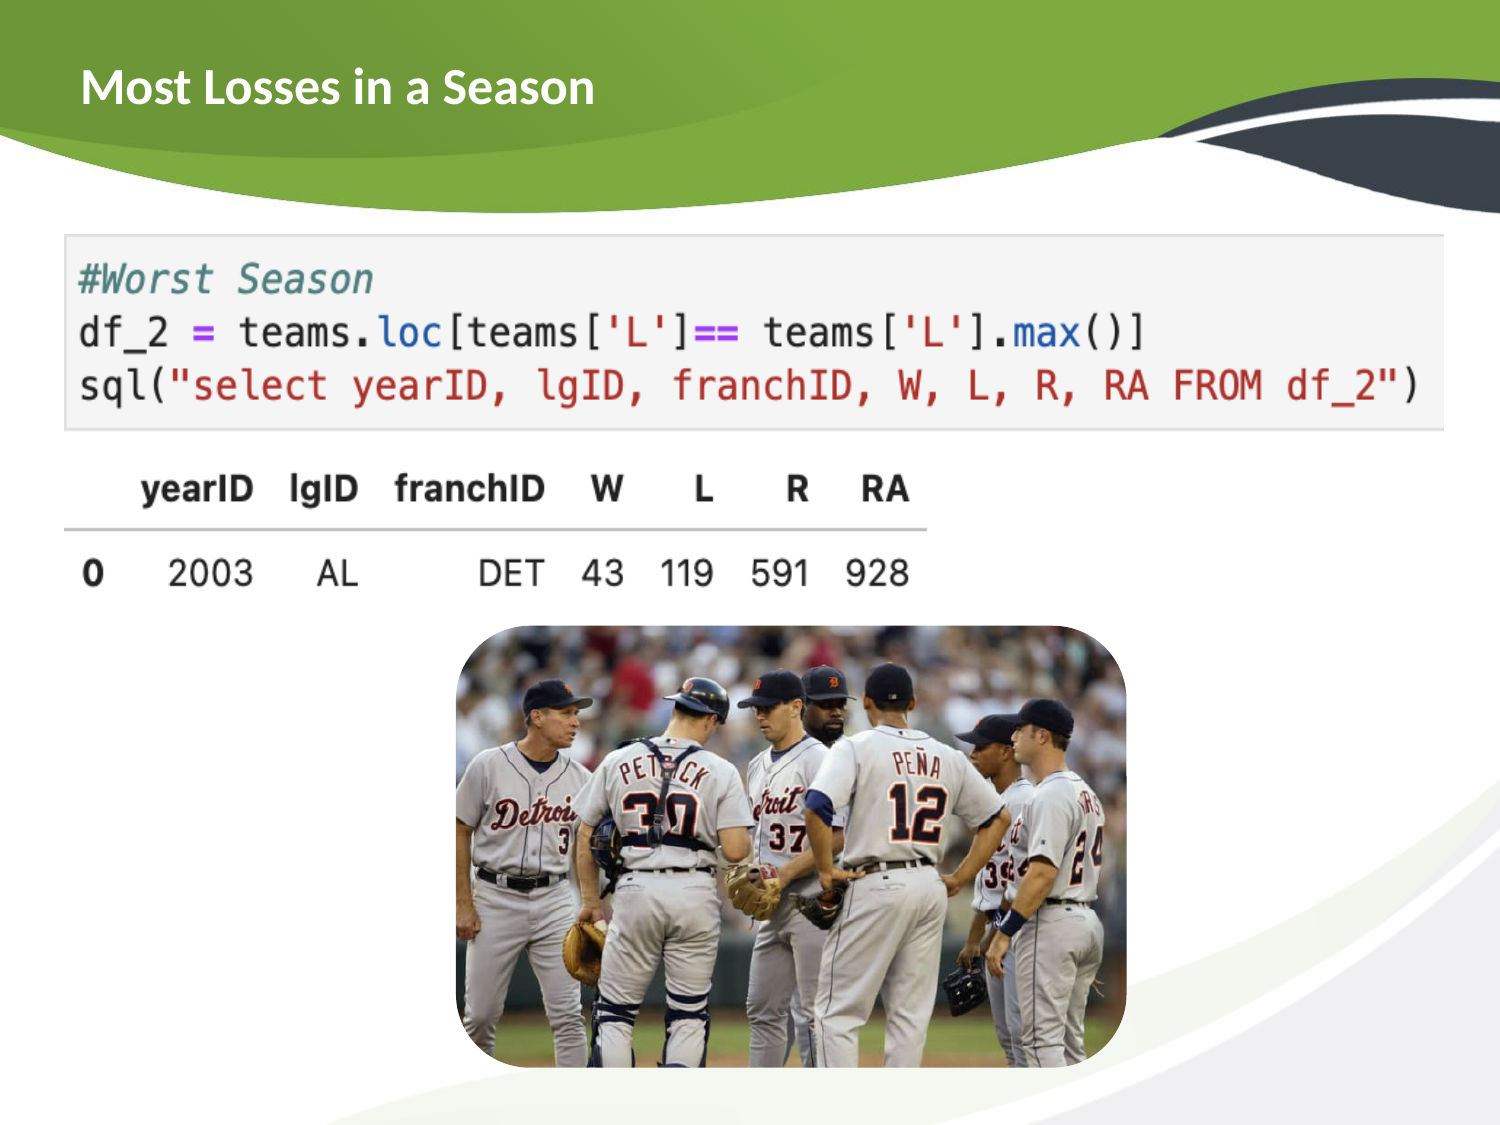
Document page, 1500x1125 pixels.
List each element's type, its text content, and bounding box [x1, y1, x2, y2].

picture [0, 0, 1500, 1125]
title Most Losses in a Season [64, 18, 1322, 149]
